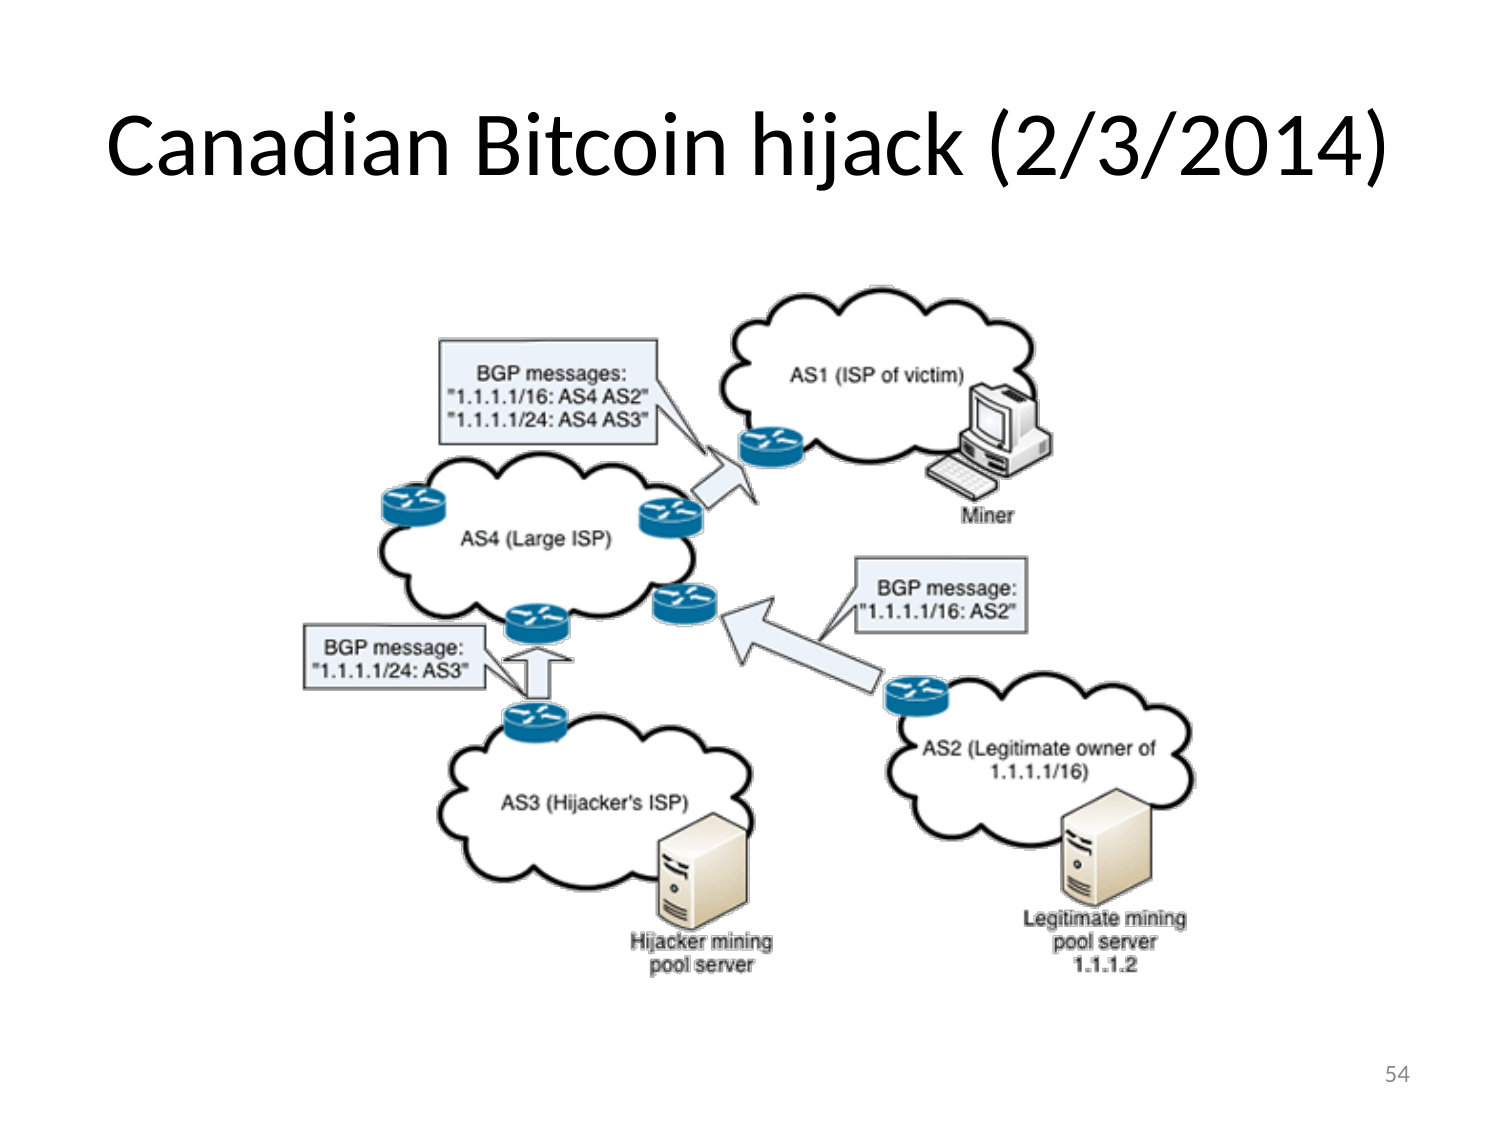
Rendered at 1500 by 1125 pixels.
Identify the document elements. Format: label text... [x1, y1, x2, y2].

slide_number 54 [1074, 1042, 1425, 1103]
title Canadian Bitcoin hijack (2/3/2014) [75, 45, 1425, 233]
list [74, 262, 1426, 1006]
